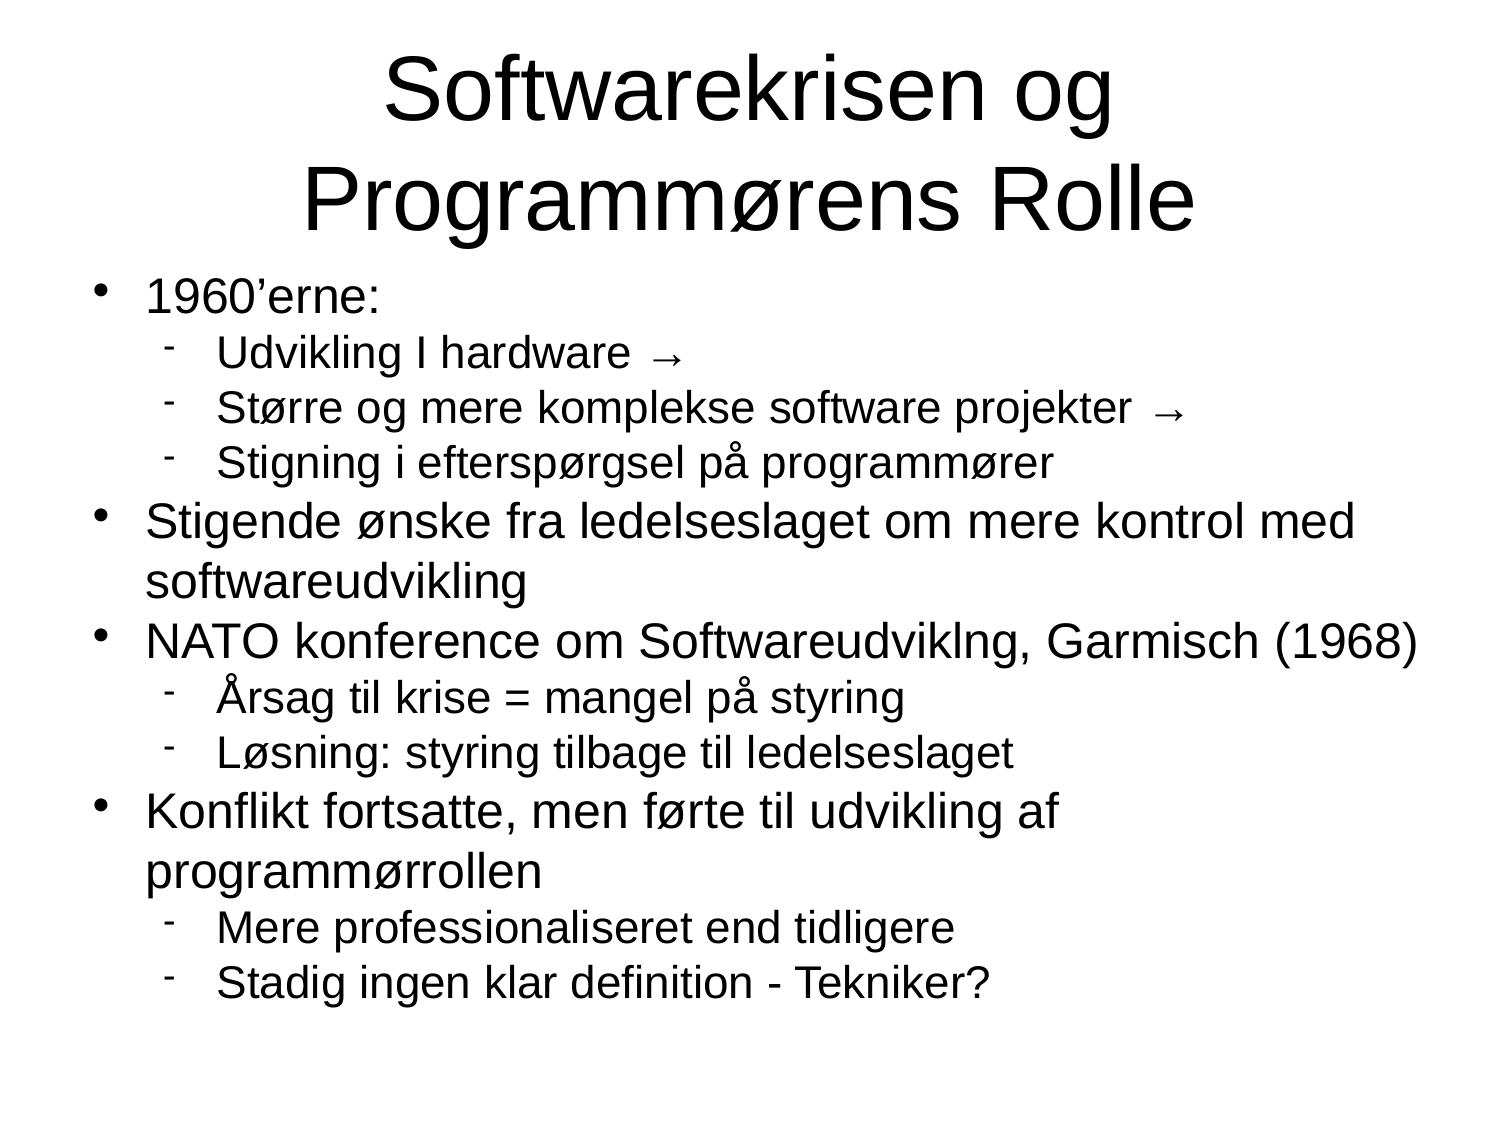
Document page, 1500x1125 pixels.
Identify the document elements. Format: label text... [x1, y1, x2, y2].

text_box 1960’erne: Udvikling I hardware → Større og mere komplekse software projekter → Stigning i efterspørgsel på programmører Stigende ønske fra ledelseslaget om mere kontrol med softwareudvikling NATO konference om Softwareudviklng, Garmisch (1968) Årsag til krise = mangel på styring Løsning: styring tilbage til ledelseslaget Konflikt fortsatte, men førte til udvikling af programmørrollen Mere professionaliseret end tidligere Stadig ingen klar definition - Tekniker? [74, 263, 1425, 916]
text_box Softwarekrisen og Programmørens Rolle [74, 34, 1425, 243]
